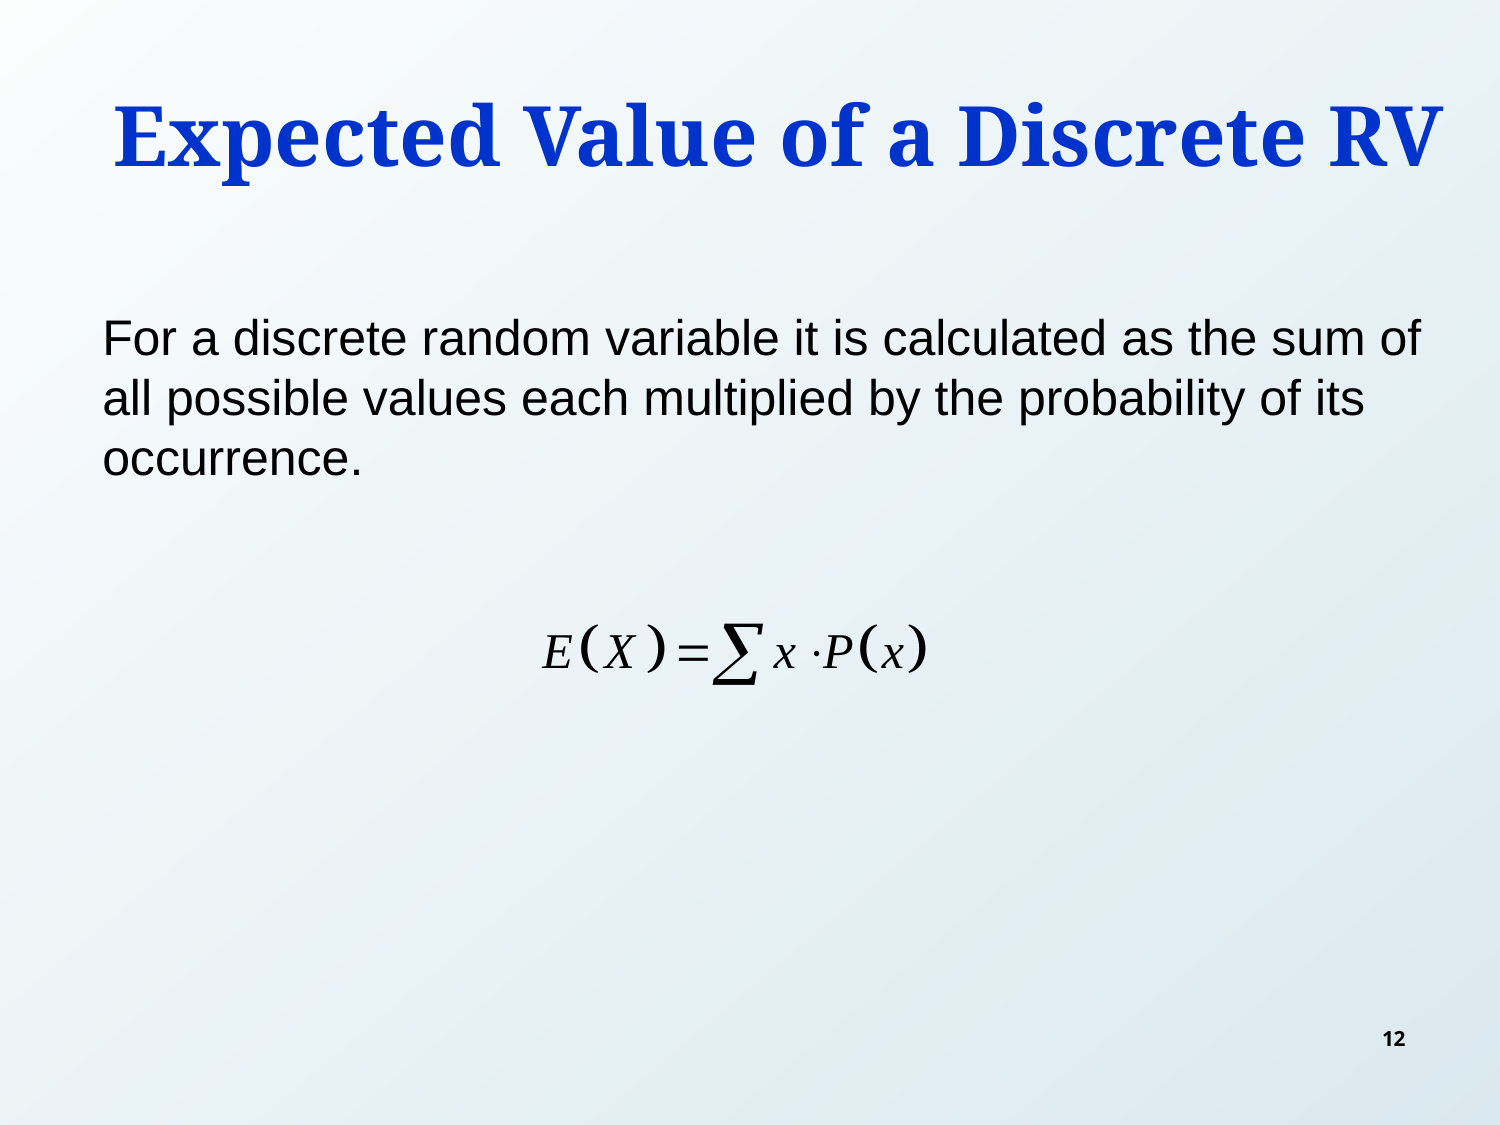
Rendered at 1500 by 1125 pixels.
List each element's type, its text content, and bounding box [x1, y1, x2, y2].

text_box Expected Value of a Discrete RV [5, 75, 1459, 191]
text_box 12 [1360, 1001, 1421, 1062]
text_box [537, 620, 928, 693]
text_box For a discrete random variable it is calculated as the sum of all possible values each multiplied by the probability of its occurrence. [87, 297, 1463, 578]
